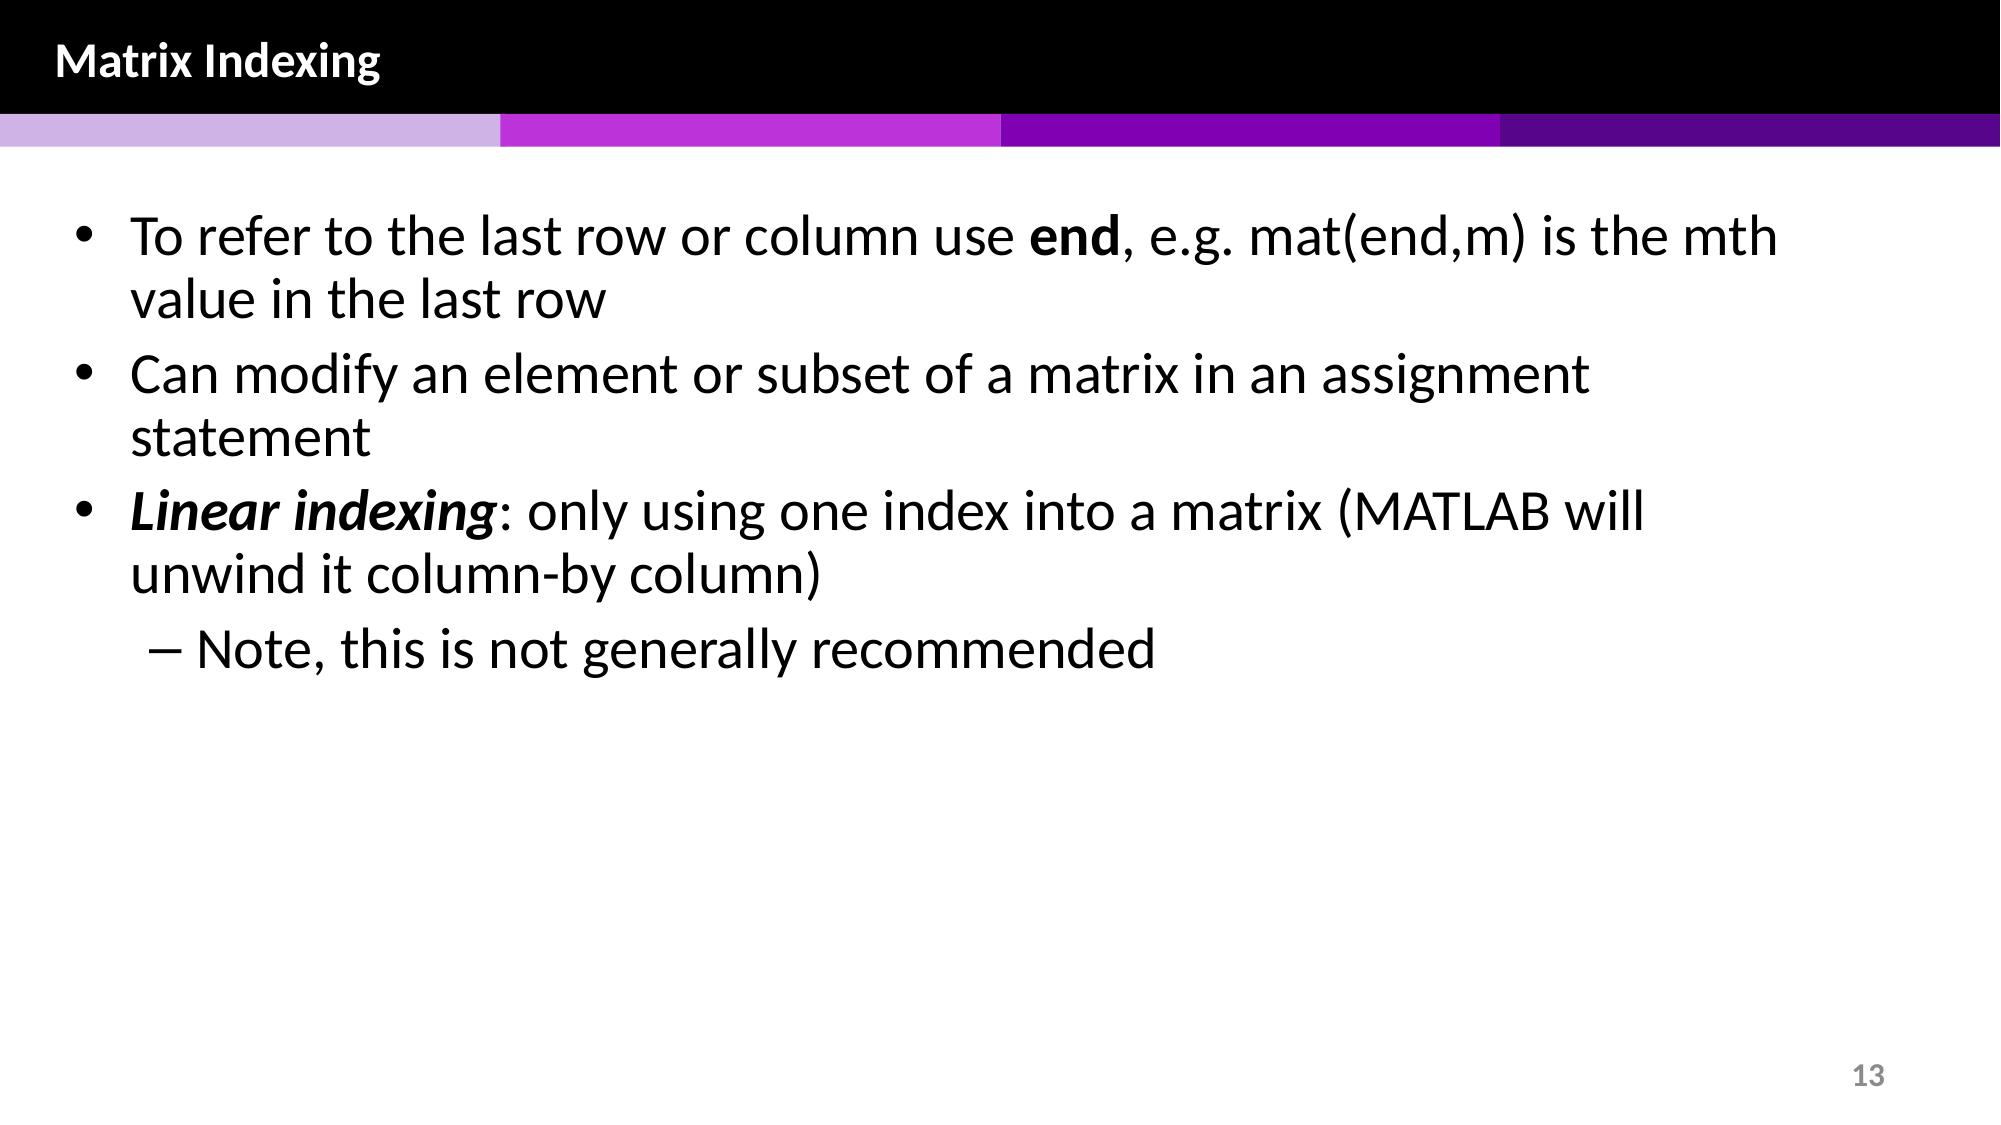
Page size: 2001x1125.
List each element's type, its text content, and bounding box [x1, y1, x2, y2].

list Matrix Indexing [39, 1, 1964, 114]
text_box To refer to the last row or column use end, e.g. mat(end,m) is the mth value in the last row Can modify an element or subset of a matrix in an assignment statement Linear indexing: only using one index into a matrix (MATLAB will unwind it column-by column) Note, this is not generally recommended [59, 198, 1823, 919]
